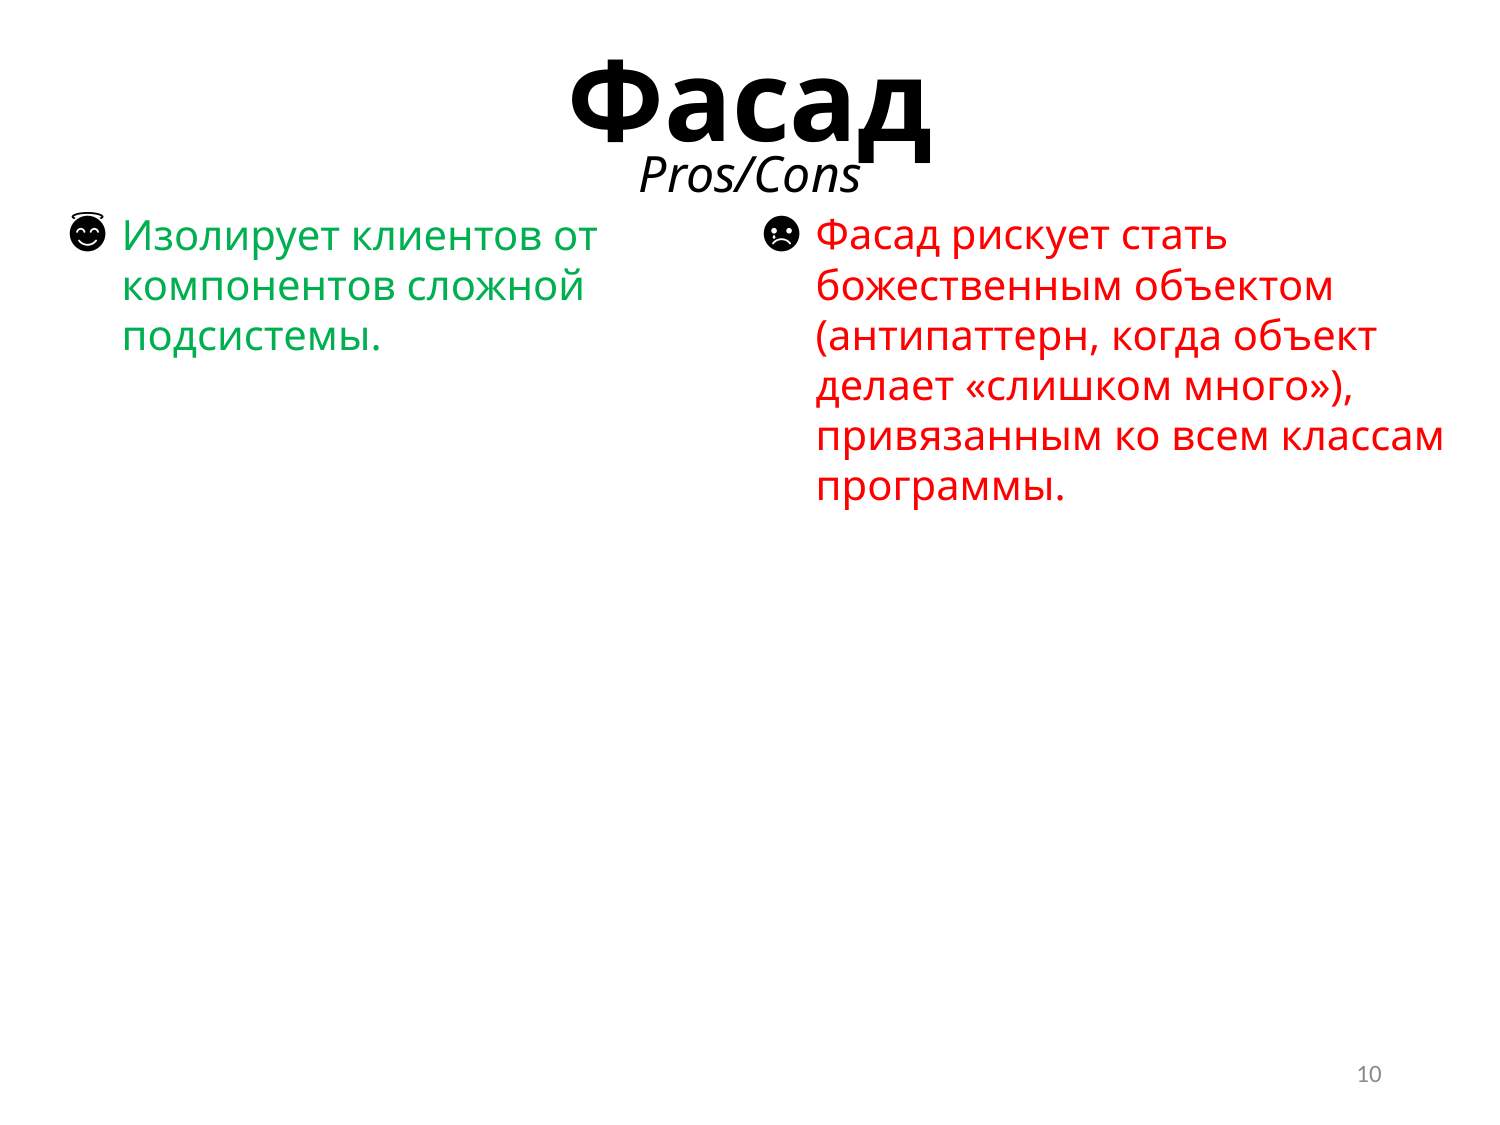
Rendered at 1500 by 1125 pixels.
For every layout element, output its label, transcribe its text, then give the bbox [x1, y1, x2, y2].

text_box Изолирует клиентов от компонентов сложной подсистемы. [50, 201, 744, 366]
text_box Фасад [552, 22, 948, 135]
text_box Pros/Cons [98, 135, 1402, 201]
text_box Фасад рискует стать божественным объектом (антипаттерн, когда объект делает «слишком много»), привязанным ко всем классам программы. [744, 201, 1495, 516]
picture [759, 211, 804, 256]
slide_number 10 [1059, 1042, 1397, 1103]
picture [65, 211, 110, 256]
